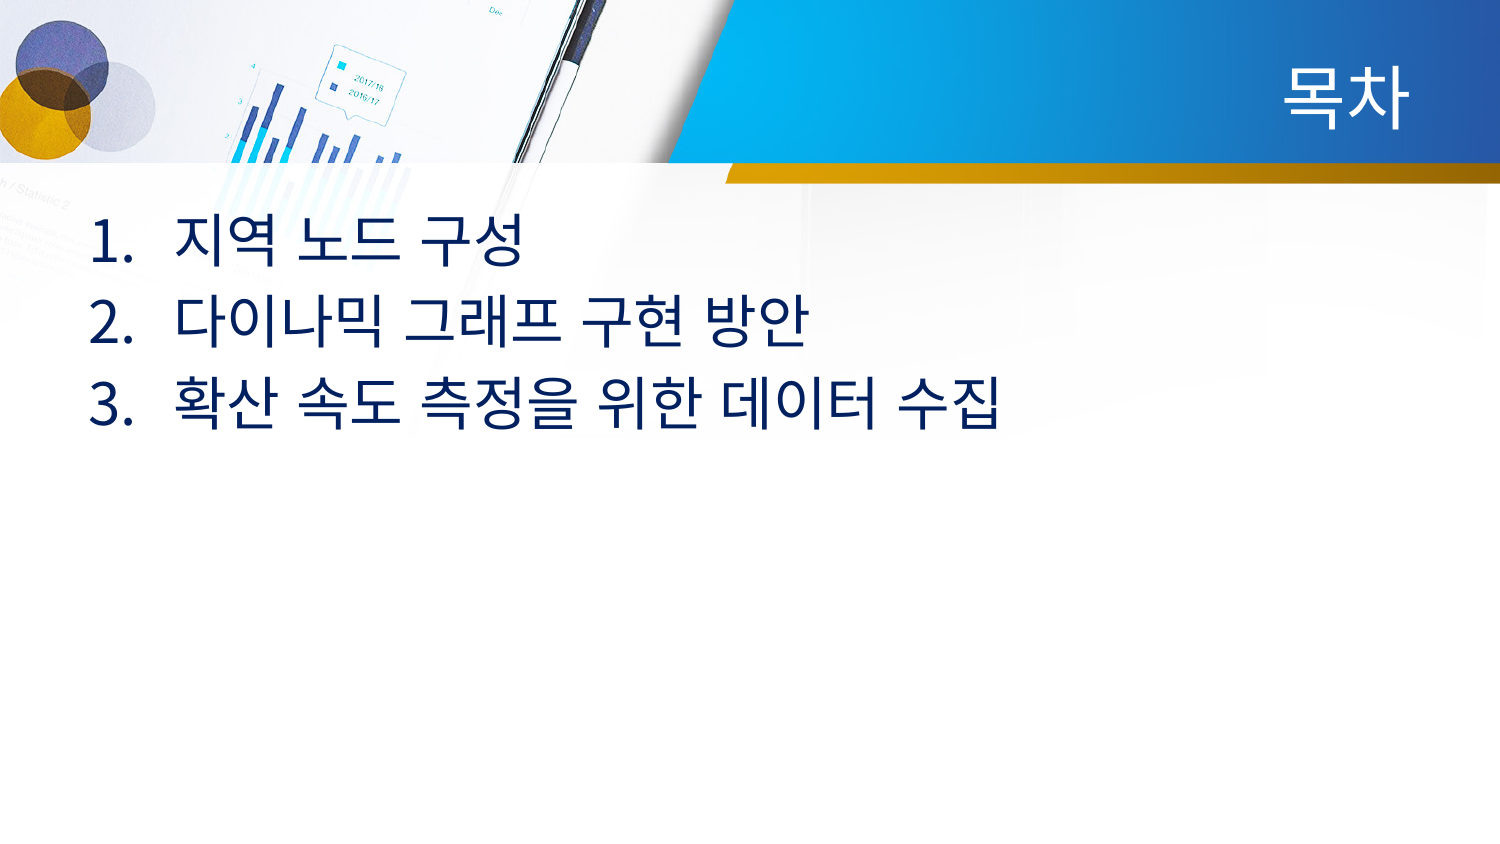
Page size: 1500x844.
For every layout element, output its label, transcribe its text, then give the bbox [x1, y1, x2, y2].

title 목차 [73, 46, 1427, 147]
list 지역 노드 구성 다이나믹 그래프 구현 방안 확산 속도 측정을 위한 데이터 수집 [73, 196, 1427, 773]
picture [0, 0, 1500, 844]
